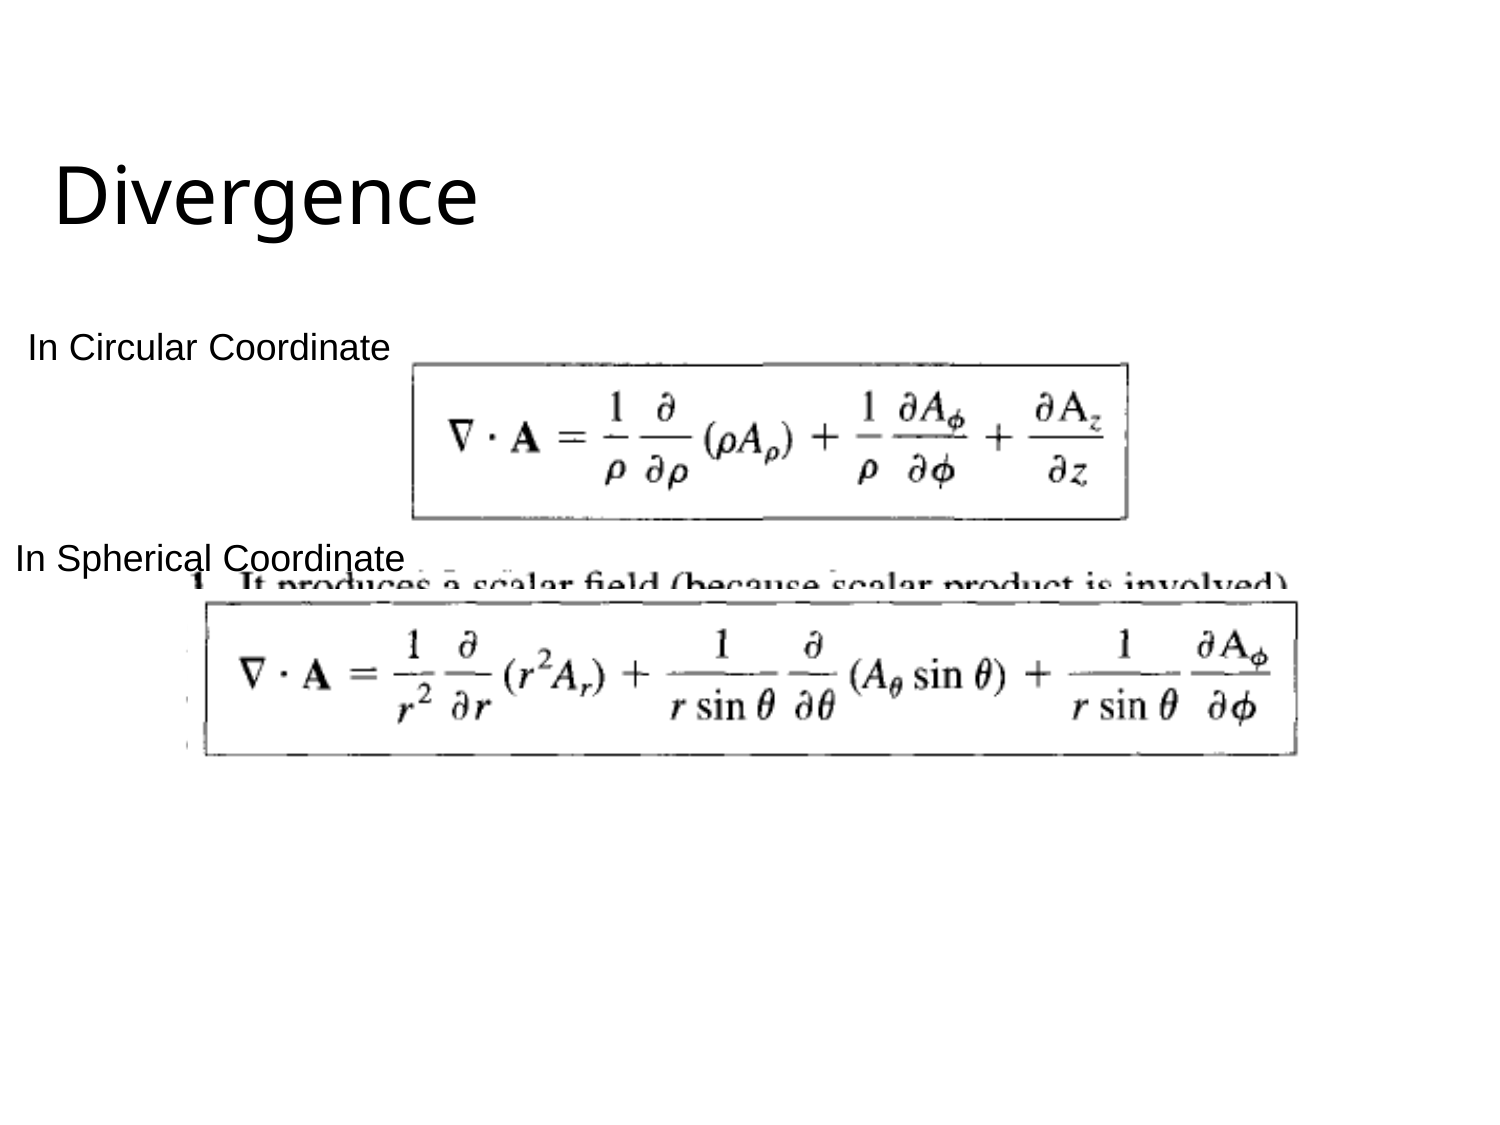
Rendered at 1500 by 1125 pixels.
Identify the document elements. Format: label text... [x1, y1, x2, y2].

title Divergence [37, 146, 1388, 250]
picture [403, 328, 1163, 538]
text_box In Spherical Coordinate [0, 526, 425, 587]
text_box In Circular Coordinate [12, 315, 425, 376]
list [166, 545, 1334, 768]
picture [186, 589, 1313, 763]
